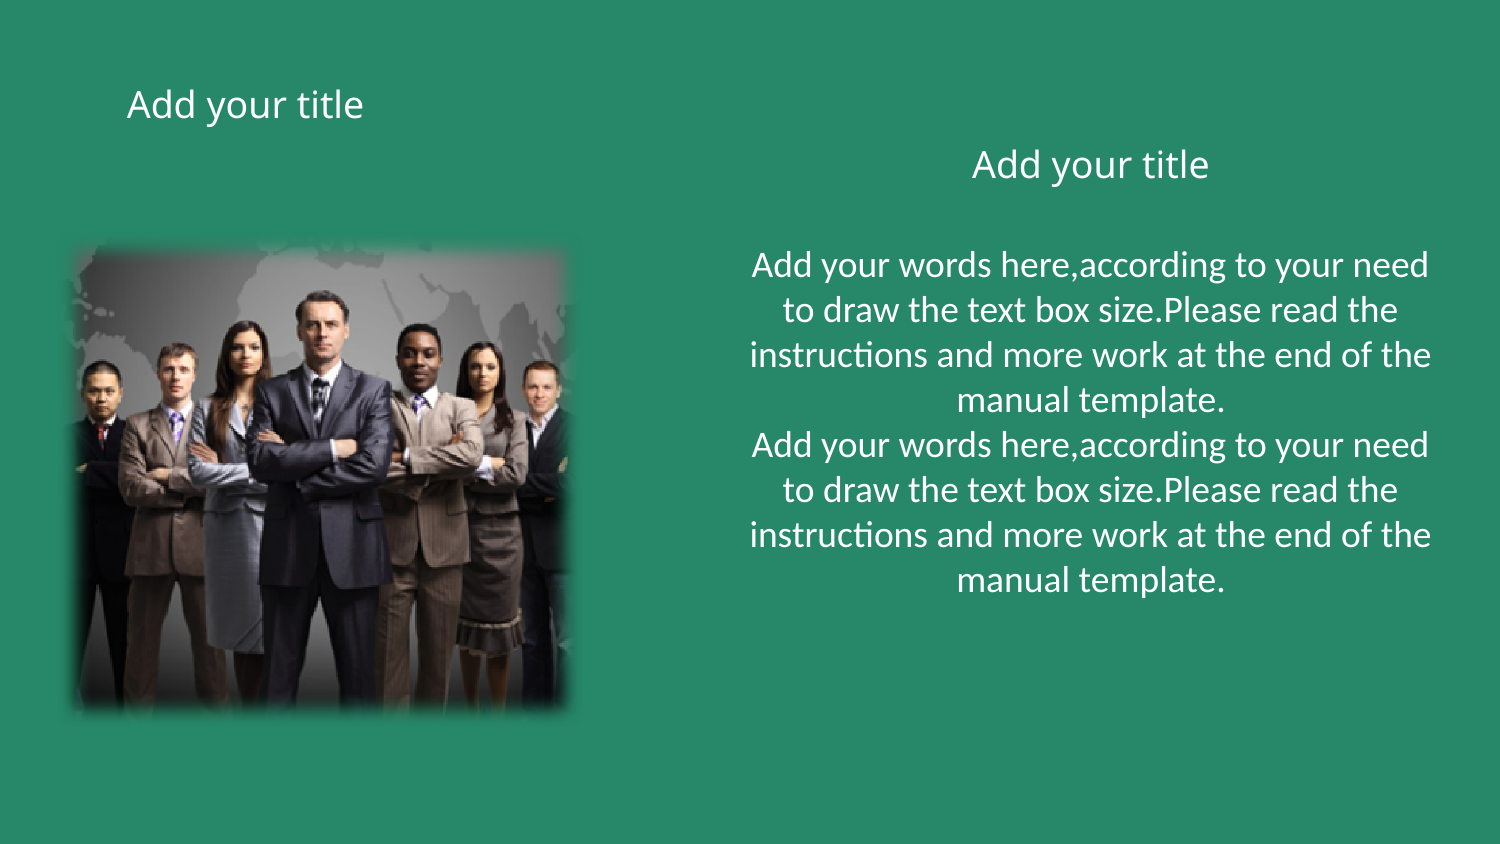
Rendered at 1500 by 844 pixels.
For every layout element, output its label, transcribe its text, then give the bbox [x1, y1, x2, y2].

text_box Add your title [946, 133, 1236, 194]
picture [57, 232, 583, 727]
text_box Add your title [112, 73, 437, 134]
text_box Add your words here,according to your need to draw the text box size.Please read the instructions and more work at the end of the manual template. Add your words here,according to your need to draw the text box size.Please read the instructions and more work at the end of the manual template. [720, 232, 1462, 608]
